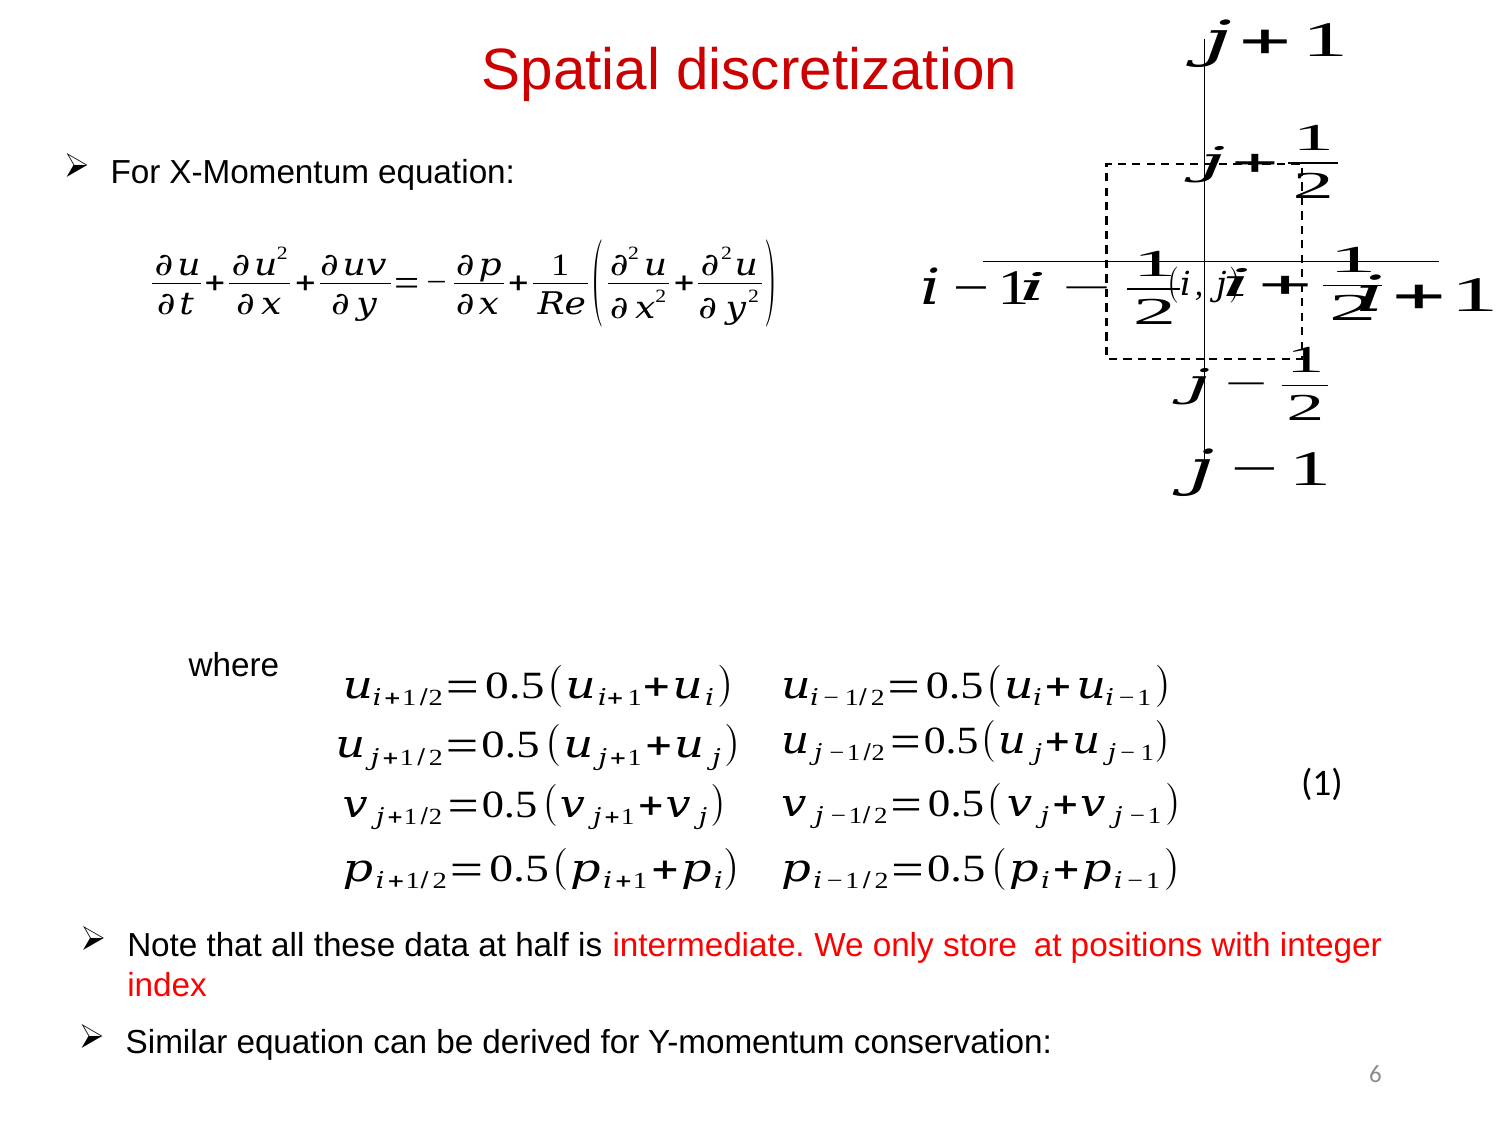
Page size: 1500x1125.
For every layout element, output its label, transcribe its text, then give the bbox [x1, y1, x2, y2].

text_box Spatial discretization [101, 11, 1399, 121]
text_box (1) [1286, 751, 1380, 811]
slide_number 6 [1059, 1068, 1397, 1103]
text_box where [174, 635, 531, 691]
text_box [982, 38, 1440, 474]
text_box Similar equation can be derived for Y-momentum conservation: [63, 1013, 1414, 1068]
text_box For X-Momentum equation: [48, 142, 982, 198]
